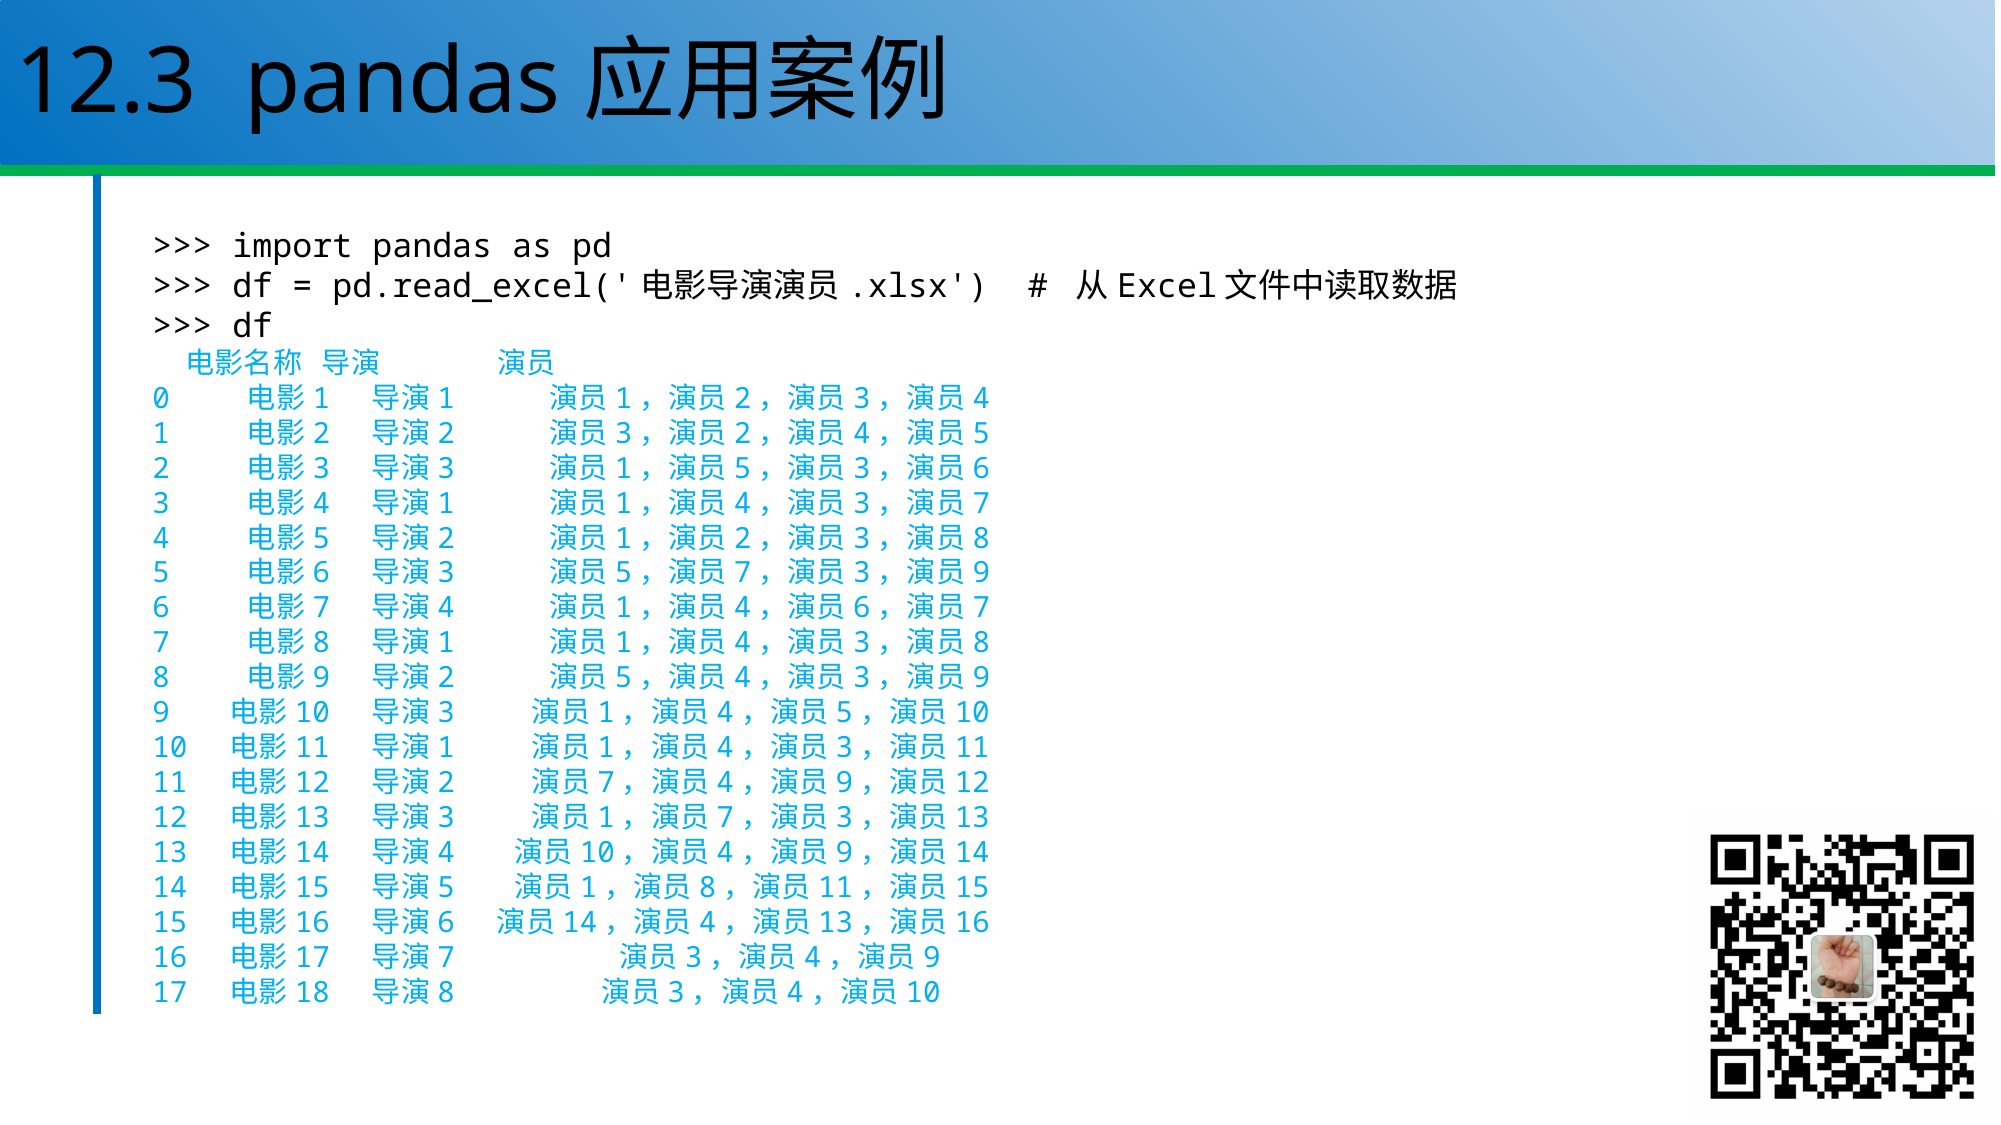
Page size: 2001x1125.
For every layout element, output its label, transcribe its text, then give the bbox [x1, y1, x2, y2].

title 12.3 pandas应用案例 [0, 0, 1995, 165]
list >>> import pandas as pd >>> df = pd.read_excel('电影导演演员.xlsx') # 从Excel文件中读取数据 >>> df 电影名称 导演 演员 0 电影1 导演1 演员1，演员2，演员3，演员4 1 电影2 导演2 演员3，演员2，演员4，演员5 2 电影3 导演3 演员1，演员5，演员3，演员6 3 电影4 导演1 演员1，演员4，演员3，演员7 4 电影5 导演2 演员1，演员2，演员3，演员8 5 电影6 导演3 演员5，演员7，演员3，演员9 6 电影7 导演4 演员1，演员4，演员6，演员7 7 电影8 导演1 演员1，演员4，演员3，演员8 8 电影9 导演2 演员5，演员4，演员3，演员9 9 电影10 导演3 演员1，演员4，演员5，演员10 10 电影11 导演1 演员1，演员4，演员3，演员11 11 电影12 导演2 演员7，演员4，演员9，演员12 12 电影13 导演3 演员1，演员7，演员3，演员13 13 电影14 导演4 演员10，演员4，演员9，演员14 14 电影15 导演5 演员1，演员8，演员11，演员15 15 电影16 导演6 演员14，演员4，演员13，演员16 16 电影17 导演7 演员3，演员4，演员9 17 电影18 导演8 演员3，演员4，演员10 [137, 216, 1863, 978]
slide_number [1412, 1042, 1863, 1103]
picture [1689, 813, 1995, 1120]
